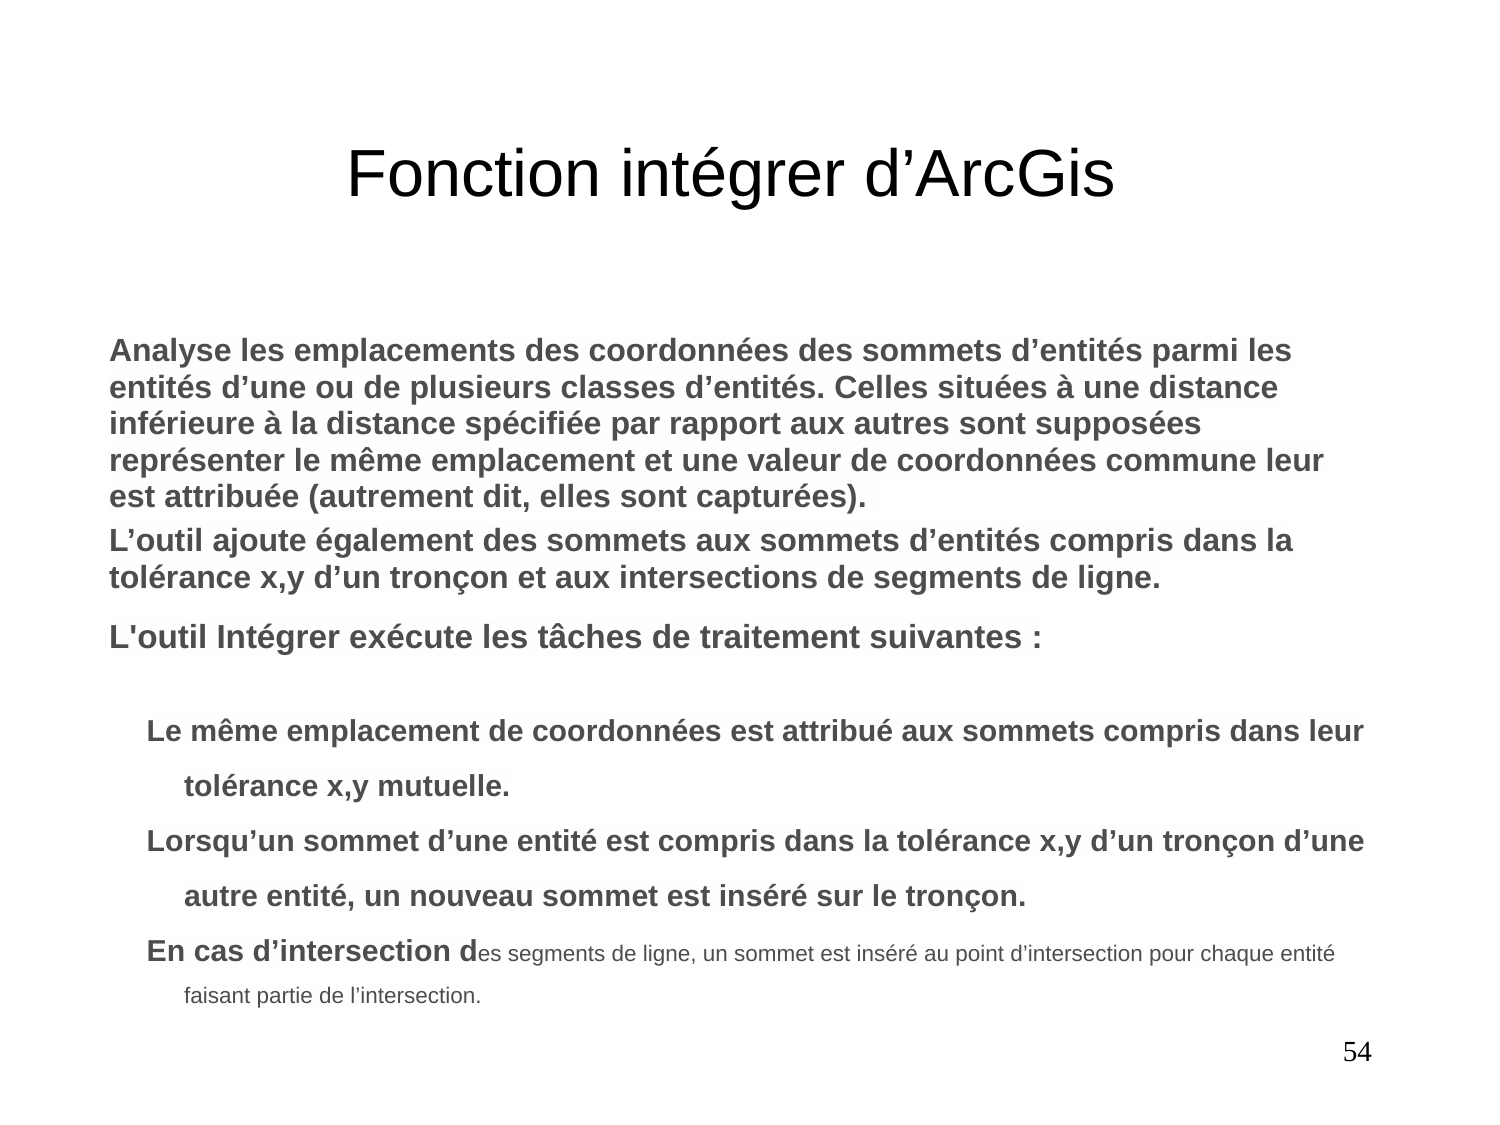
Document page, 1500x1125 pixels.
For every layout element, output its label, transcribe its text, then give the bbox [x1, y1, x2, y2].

list Analyse les emplacements des coordonnées des sommets d’entités parmi les entités d’une ou de plusieurs classes d’entités. Celles situées à une distance inférieure à la distance spécifiée par rapport aux autres sont supposées représenter le même emplacement et une valeur de coordonnées commune leur est attribuée (autrement dit, elles sont capturées). L’outil ajoute également des sommets aux sommets d’entités compris dans la tolérance x,y d’un tronçon et aux intersections de segments de ligne. L'outil Intégrer exécute les tâches de traitement suivantes : Le même emplacement de coordonnées est attribué aux sommets compris dans leur tolérance x,y mutuelle. Lorsqu’un sommet d’une entité est compris dans la tolérance x,y d’un tronçon d’une autre entité, un nouveau sommet est inséré sur le tronçon. En cas d’intersection des segments de ligne, un sommet est inséré au point d’intersection pour chaque entité faisant partie de l’intersection. [94, 324, 1388, 1075]
slide_number ‹#› [1074, 1025, 1388, 1100]
title Fonction intégrer d’ArcGis [94, 76, 1370, 264]
